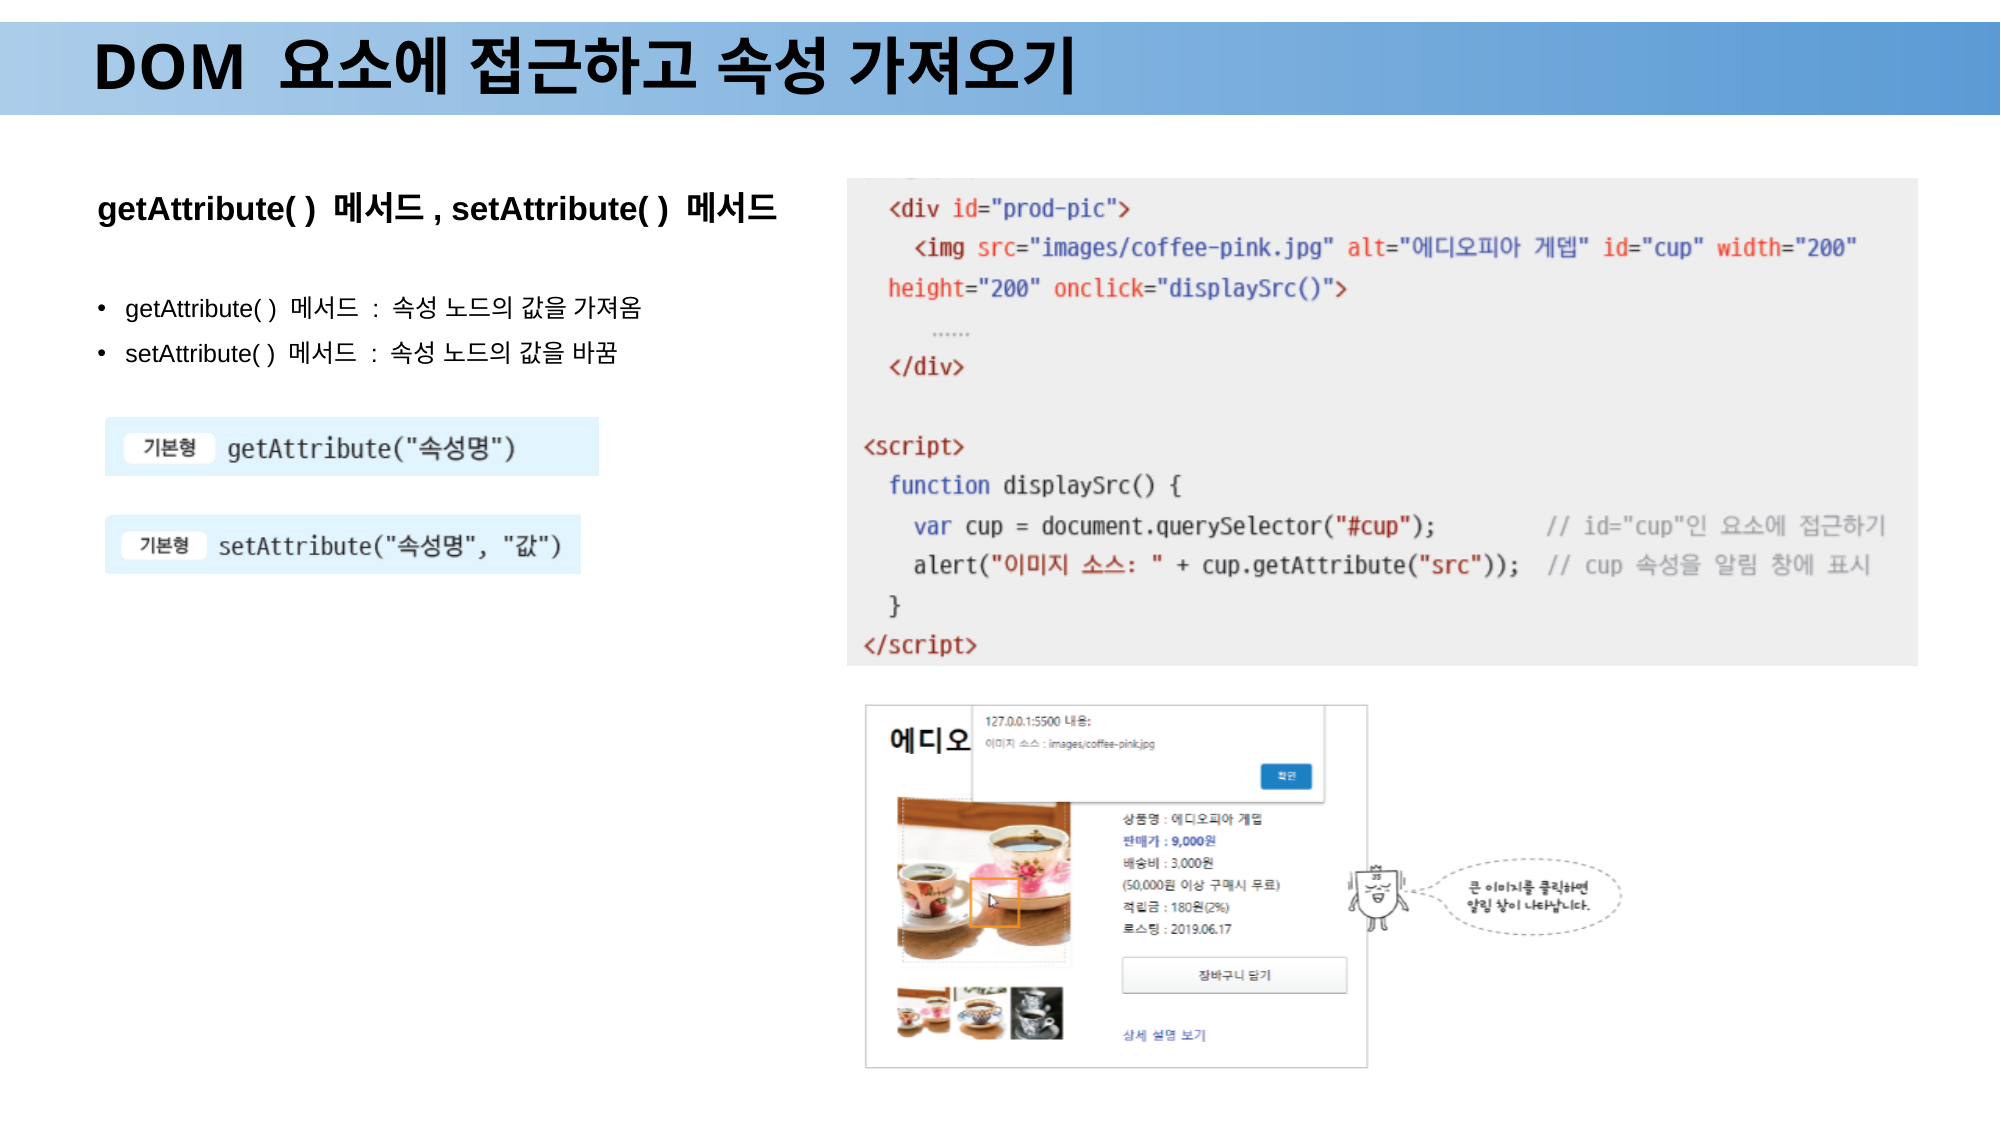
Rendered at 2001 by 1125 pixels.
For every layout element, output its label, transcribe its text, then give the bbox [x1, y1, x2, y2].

title DOM 요소에 접근하고 속성 가져오기 [77, 22, 1569, 116]
picture [847, 682, 1642, 1078]
text_box getAttribute( ) 메서드, setAttribute( ) 메서드 [82, 159, 848, 235]
text_box getAttribute( ) 메서드 : 속성 노드의 값을 가져옴 setAttribute( ) 메서드 : 속성 노드의 값을 바꿈 [82, 270, 749, 376]
picture [847, 178, 1918, 666]
picture [105, 417, 599, 476]
picture [105, 513, 581, 574]
